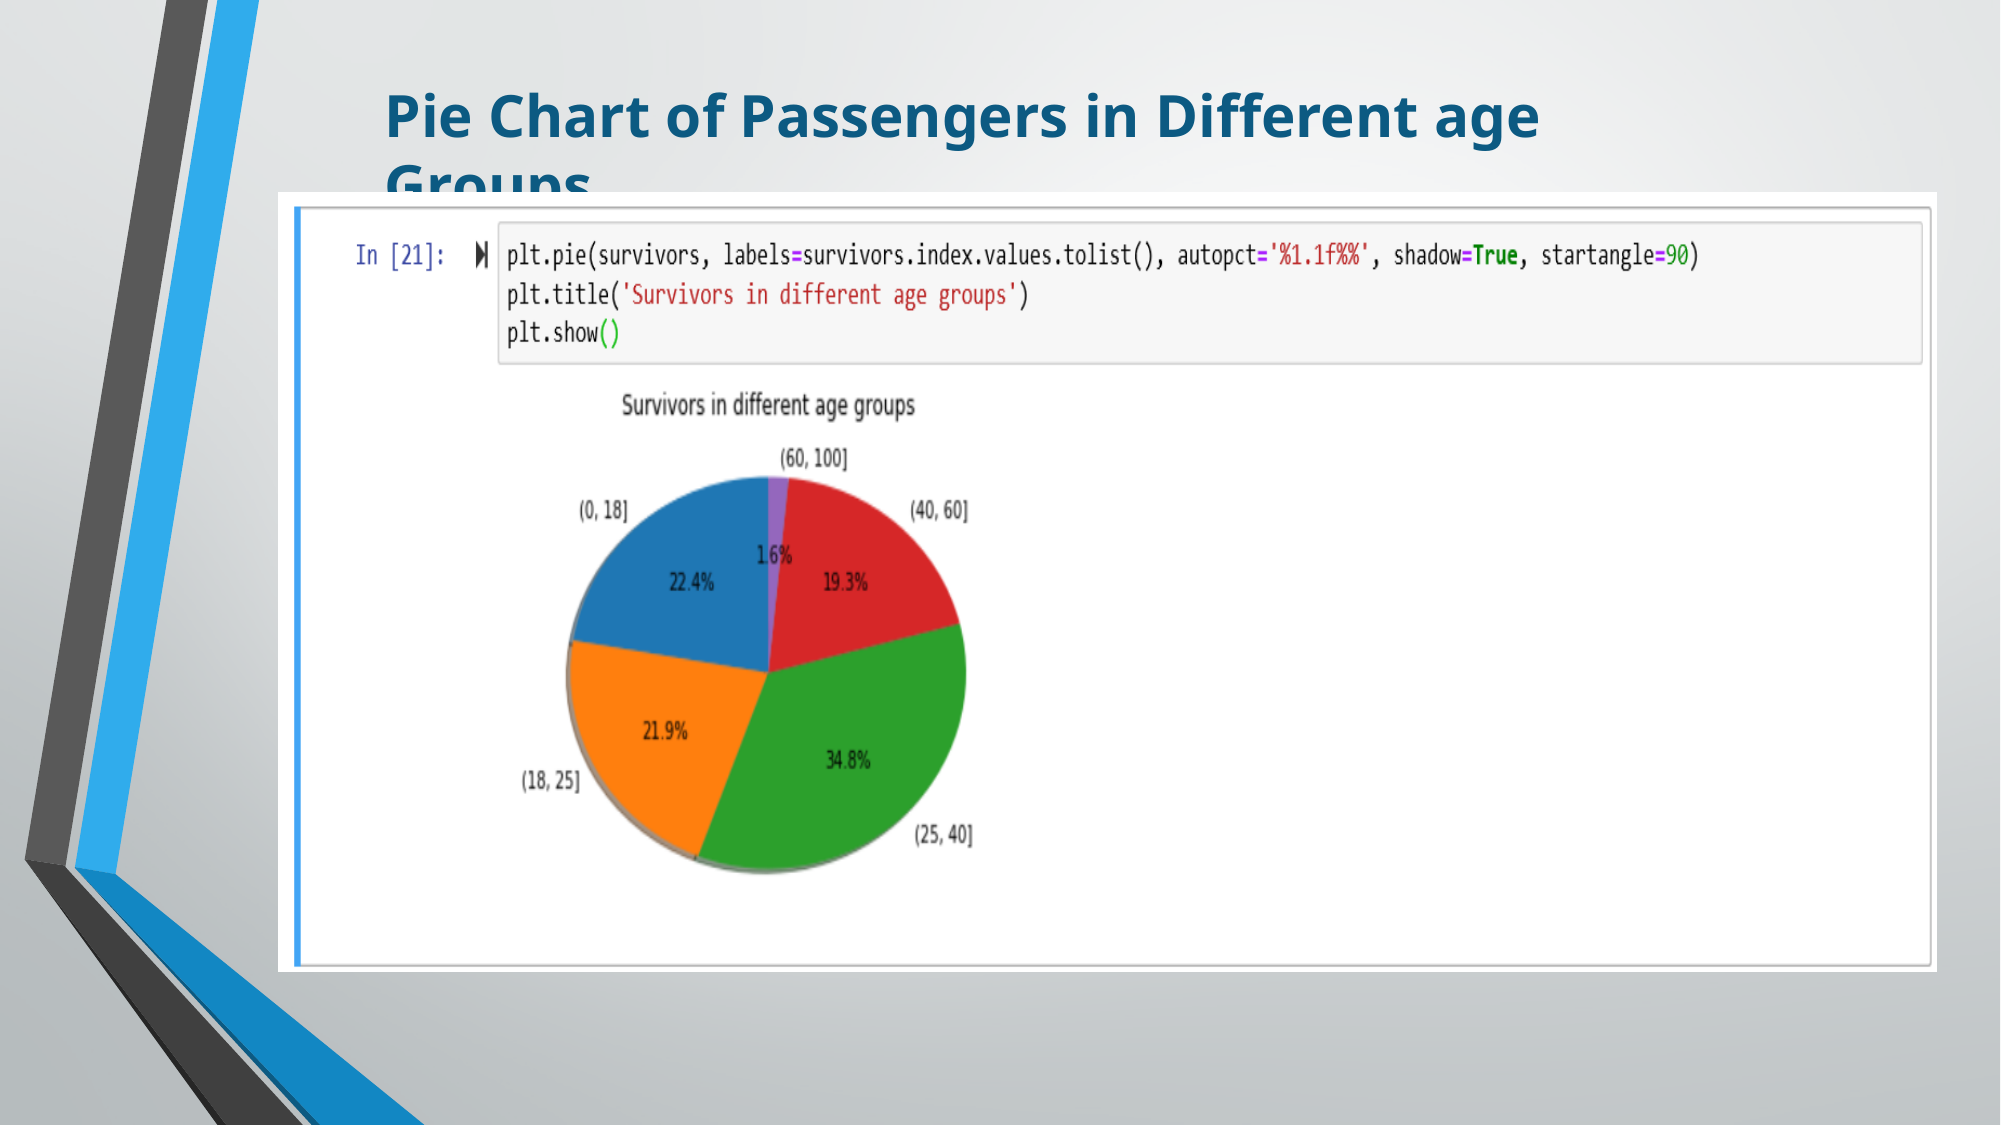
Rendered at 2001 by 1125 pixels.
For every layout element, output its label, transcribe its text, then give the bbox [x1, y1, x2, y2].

picture [277, 192, 1937, 972]
text_box Pie Chart of Passengers in Different age Groups [369, 71, 1776, 192]
